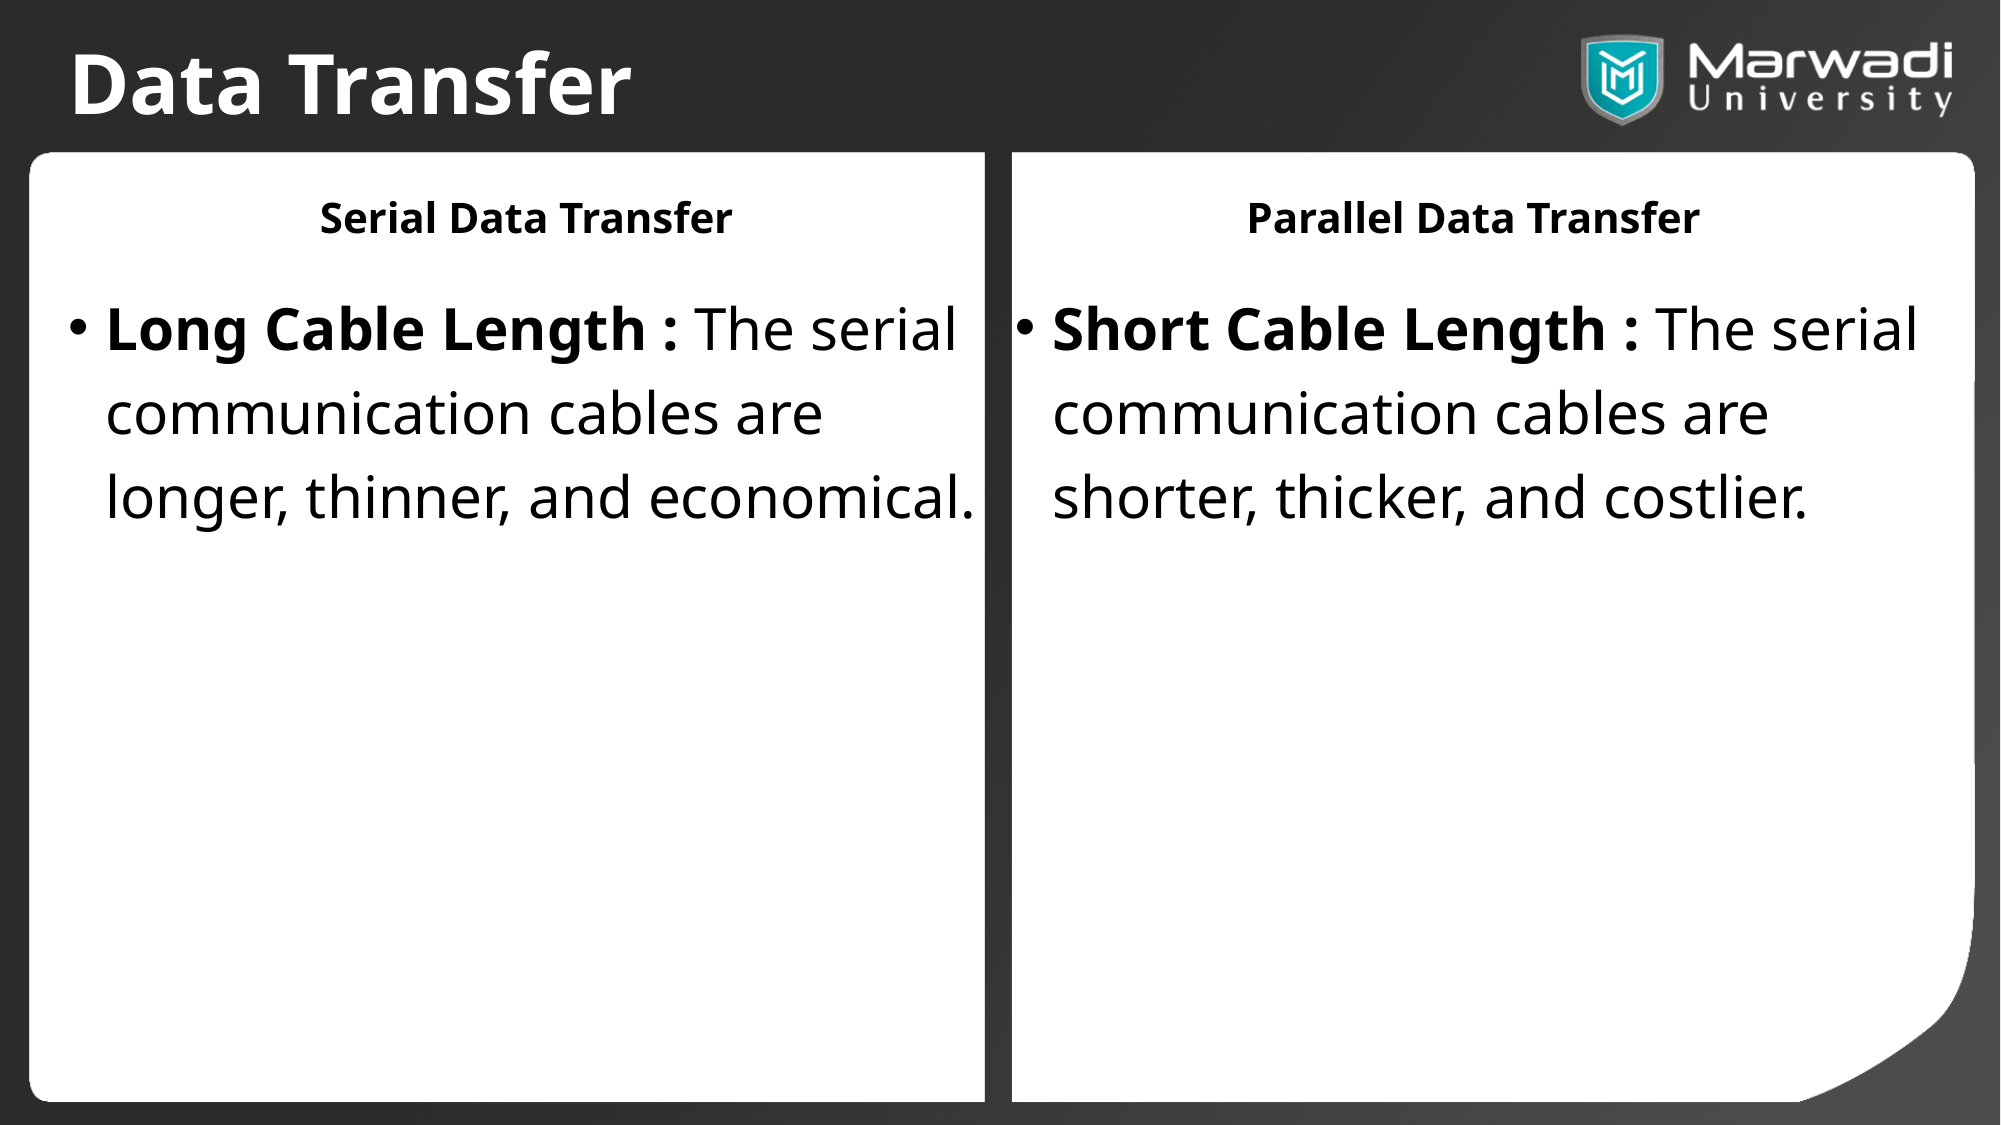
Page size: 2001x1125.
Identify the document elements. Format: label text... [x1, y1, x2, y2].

list Long Cable Length : The serial communication cables are longer, thinner, and economical. [53, 270, 999, 1050]
list Short Cable Length : The serial communication cables are shorter, thicker, and costlier. [999, 270, 1947, 1050]
picture [0, 0, 2001, 1125]
list Serial Data Transfer [53, 173, 999, 250]
list Parallel Data Transfer [999, 173, 1947, 250]
title Data Transfer [53, 21, 1569, 155]
